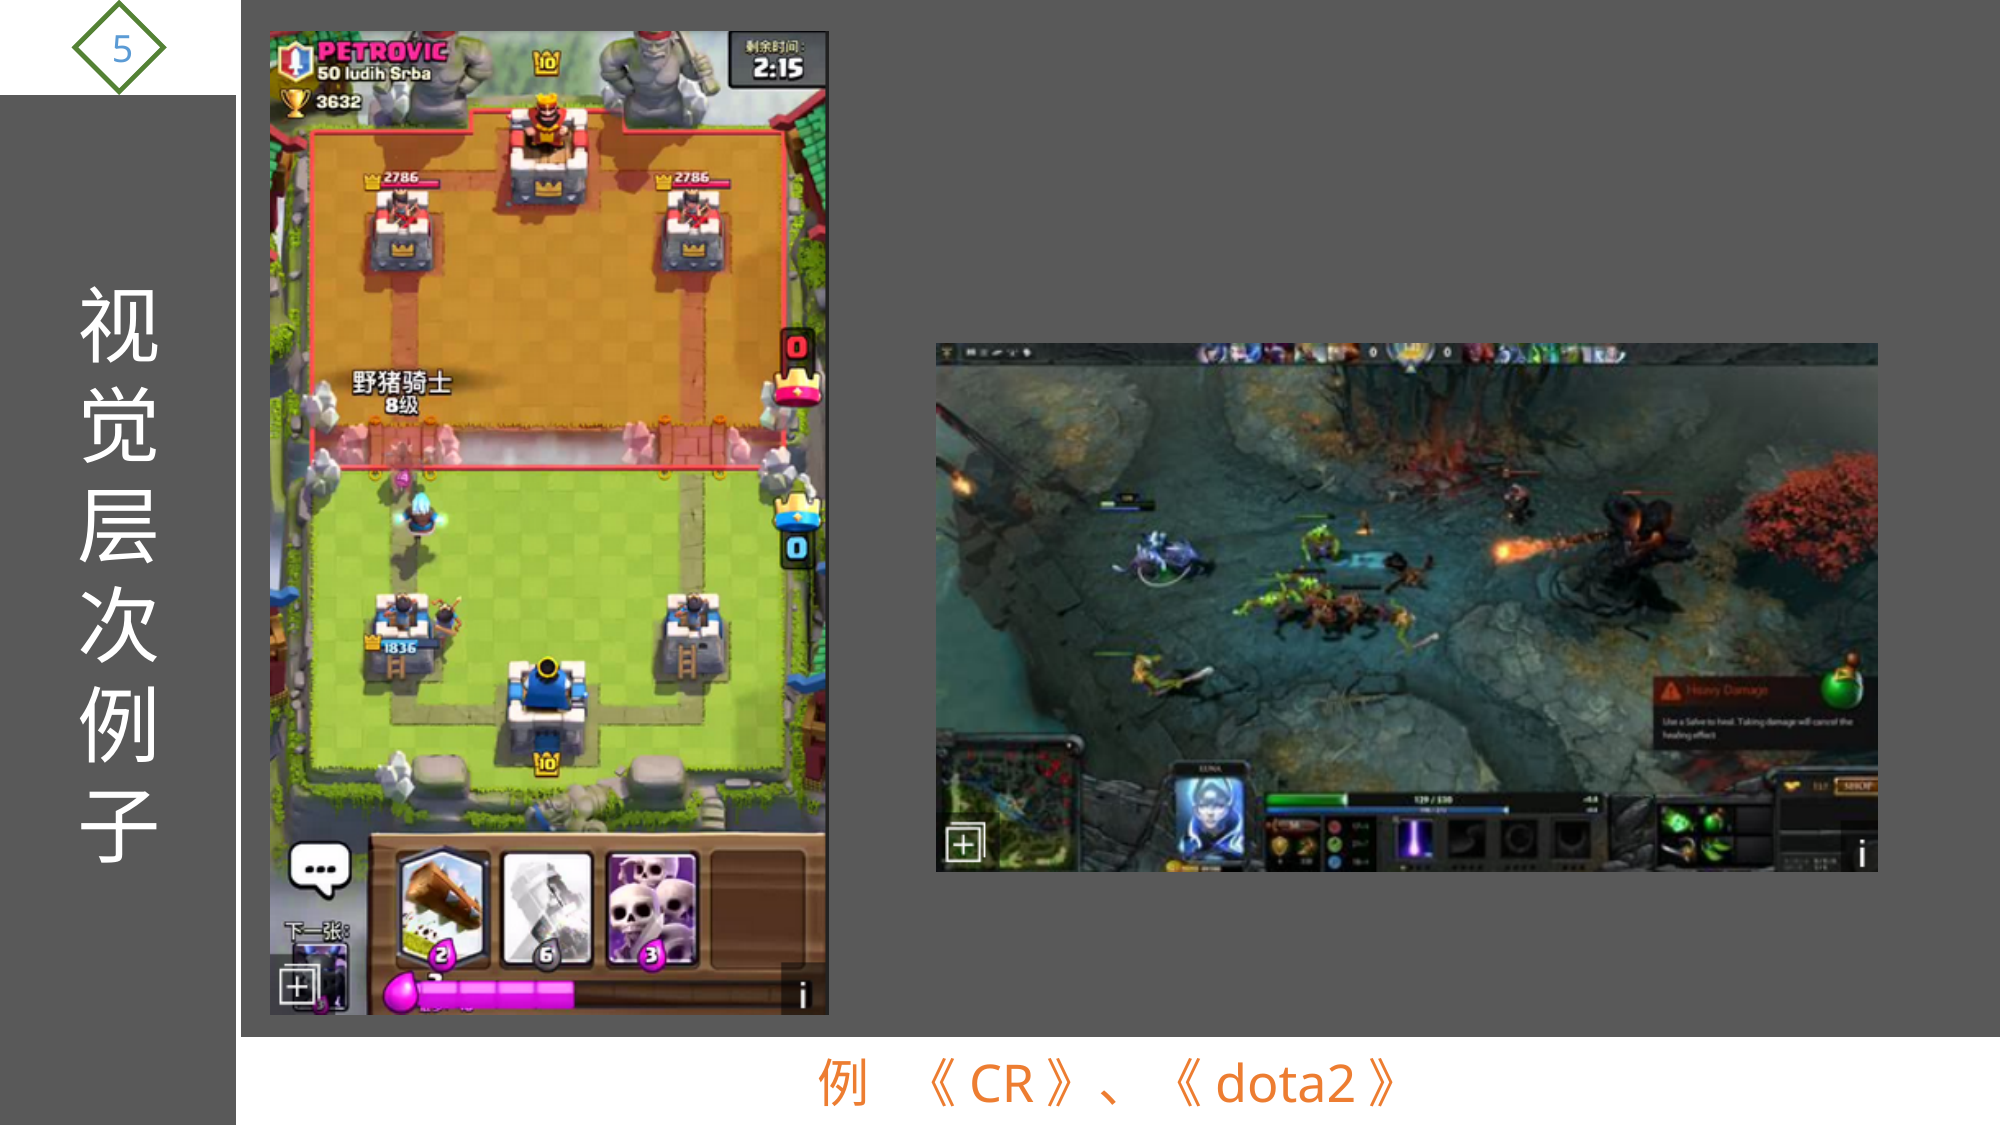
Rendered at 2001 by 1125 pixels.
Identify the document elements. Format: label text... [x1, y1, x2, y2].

text_box 视觉层次例子 [42, 265, 196, 881]
picture [936, 343, 1878, 872]
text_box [0, 0, 239, 94]
picture [270, 31, 829, 1015]
text_box 例 《CR》、《dota2》 [239, 1038, 2000, 1125]
